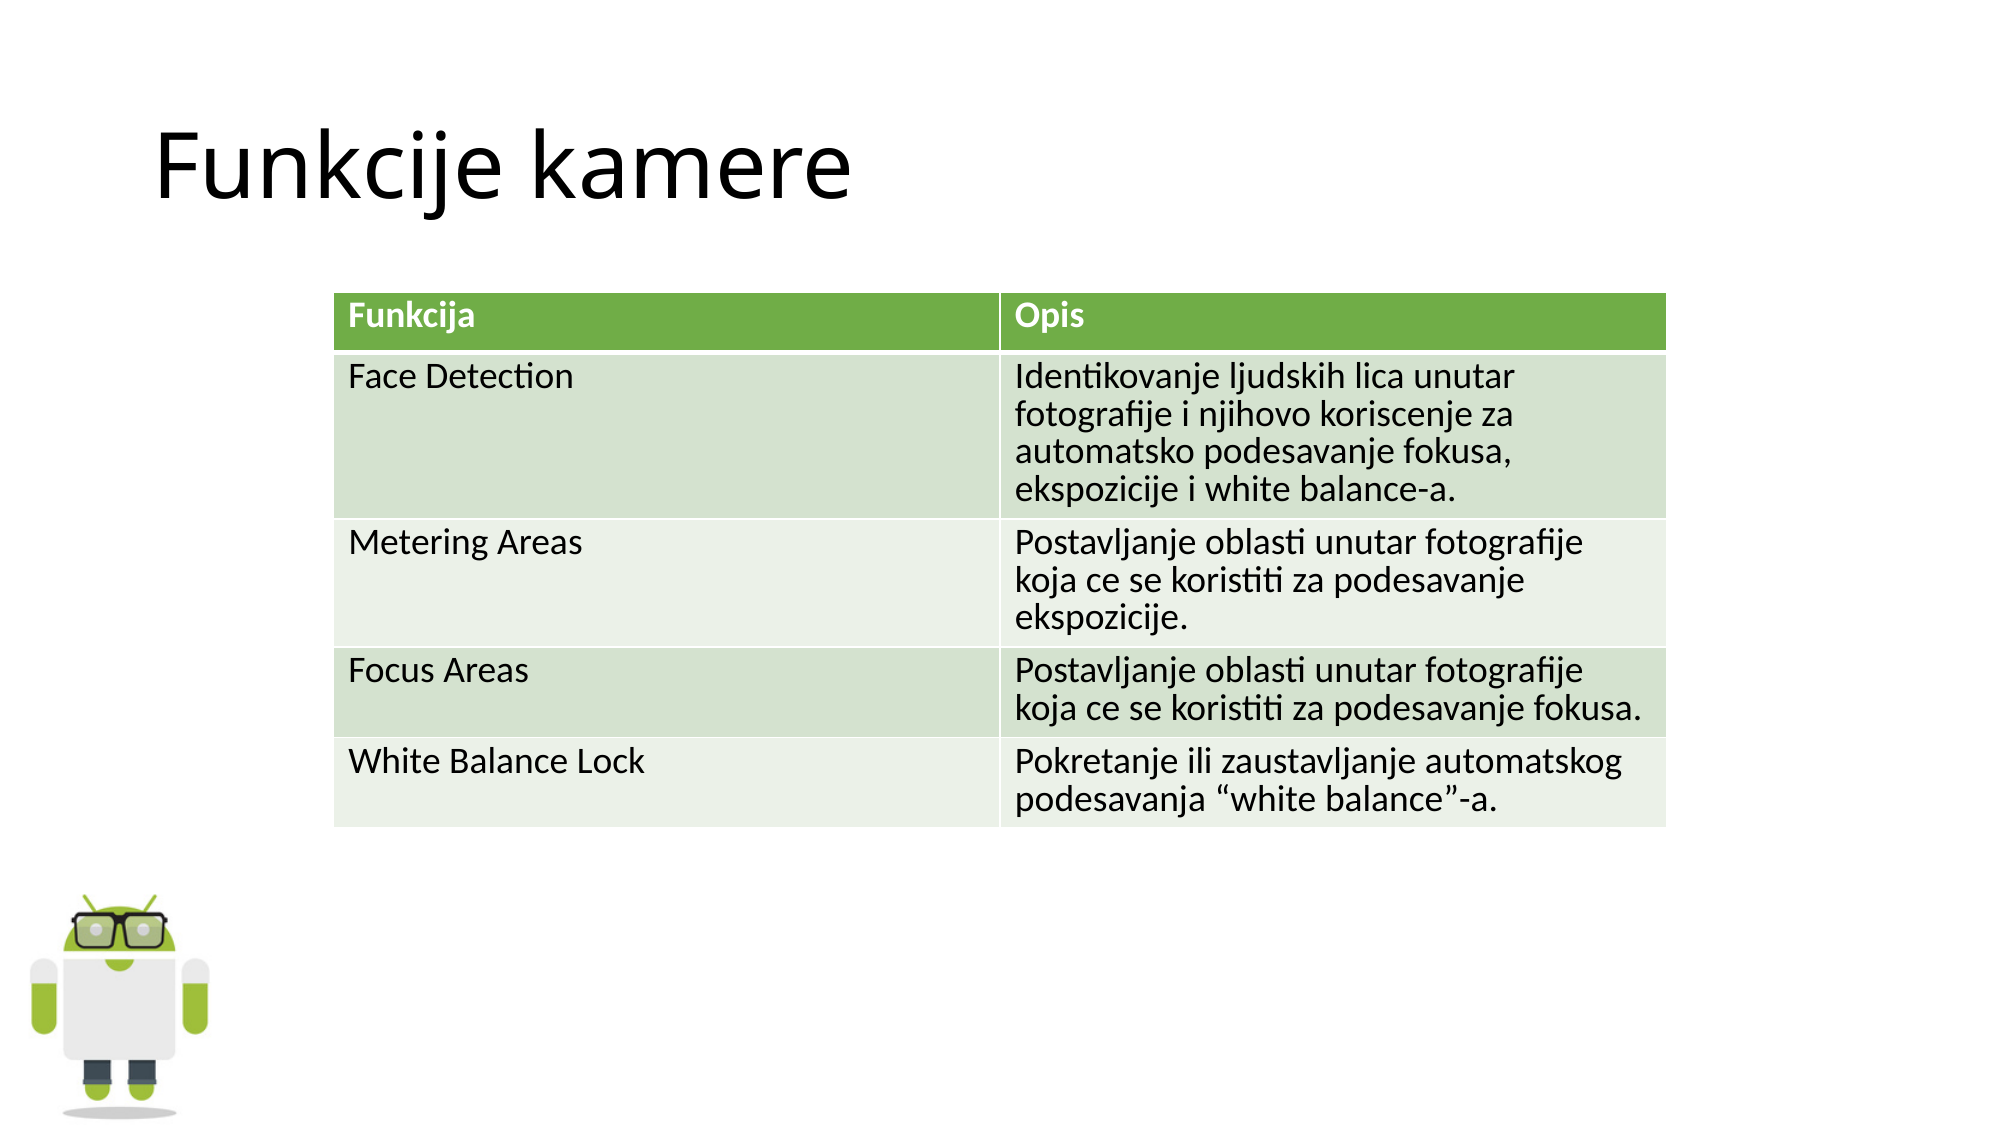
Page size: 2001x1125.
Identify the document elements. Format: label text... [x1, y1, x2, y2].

table_cell Metering Areas [334, 520, 999, 646]
table_header Opis [1001, 293, 1666, 350]
table_cell White Balance Lock [334, 738, 999, 827]
picture [0, 885, 240, 1125]
table_cell Face Detection [334, 355, 999, 518]
table_cell Focus Areas [334, 648, 999, 737]
table_cell Postavljanje oblasti unutar fotografije koja ce se koristiti za podesavanje fokusa. [1001, 648, 1666, 737]
table_cell Postavljanje oblasti unutar fotografije koja ce se koristiti za podesavanje ekspozicije. [1001, 520, 1666, 646]
table_header Funkcija [334, 293, 999, 350]
table_cell Pokretanje ili zaustavljanje automatskog podesavanja “white balance”-a. [1001, 738, 1666, 827]
title Funkcije kamere [137, 59, 1863, 278]
table_cell Identikovanje ljudskih lica unutar fotografije i njihovo koriscenje za automatsko podesavanje fokusa, ekspozicije i white balance-a. [1001, 355, 1666, 518]
